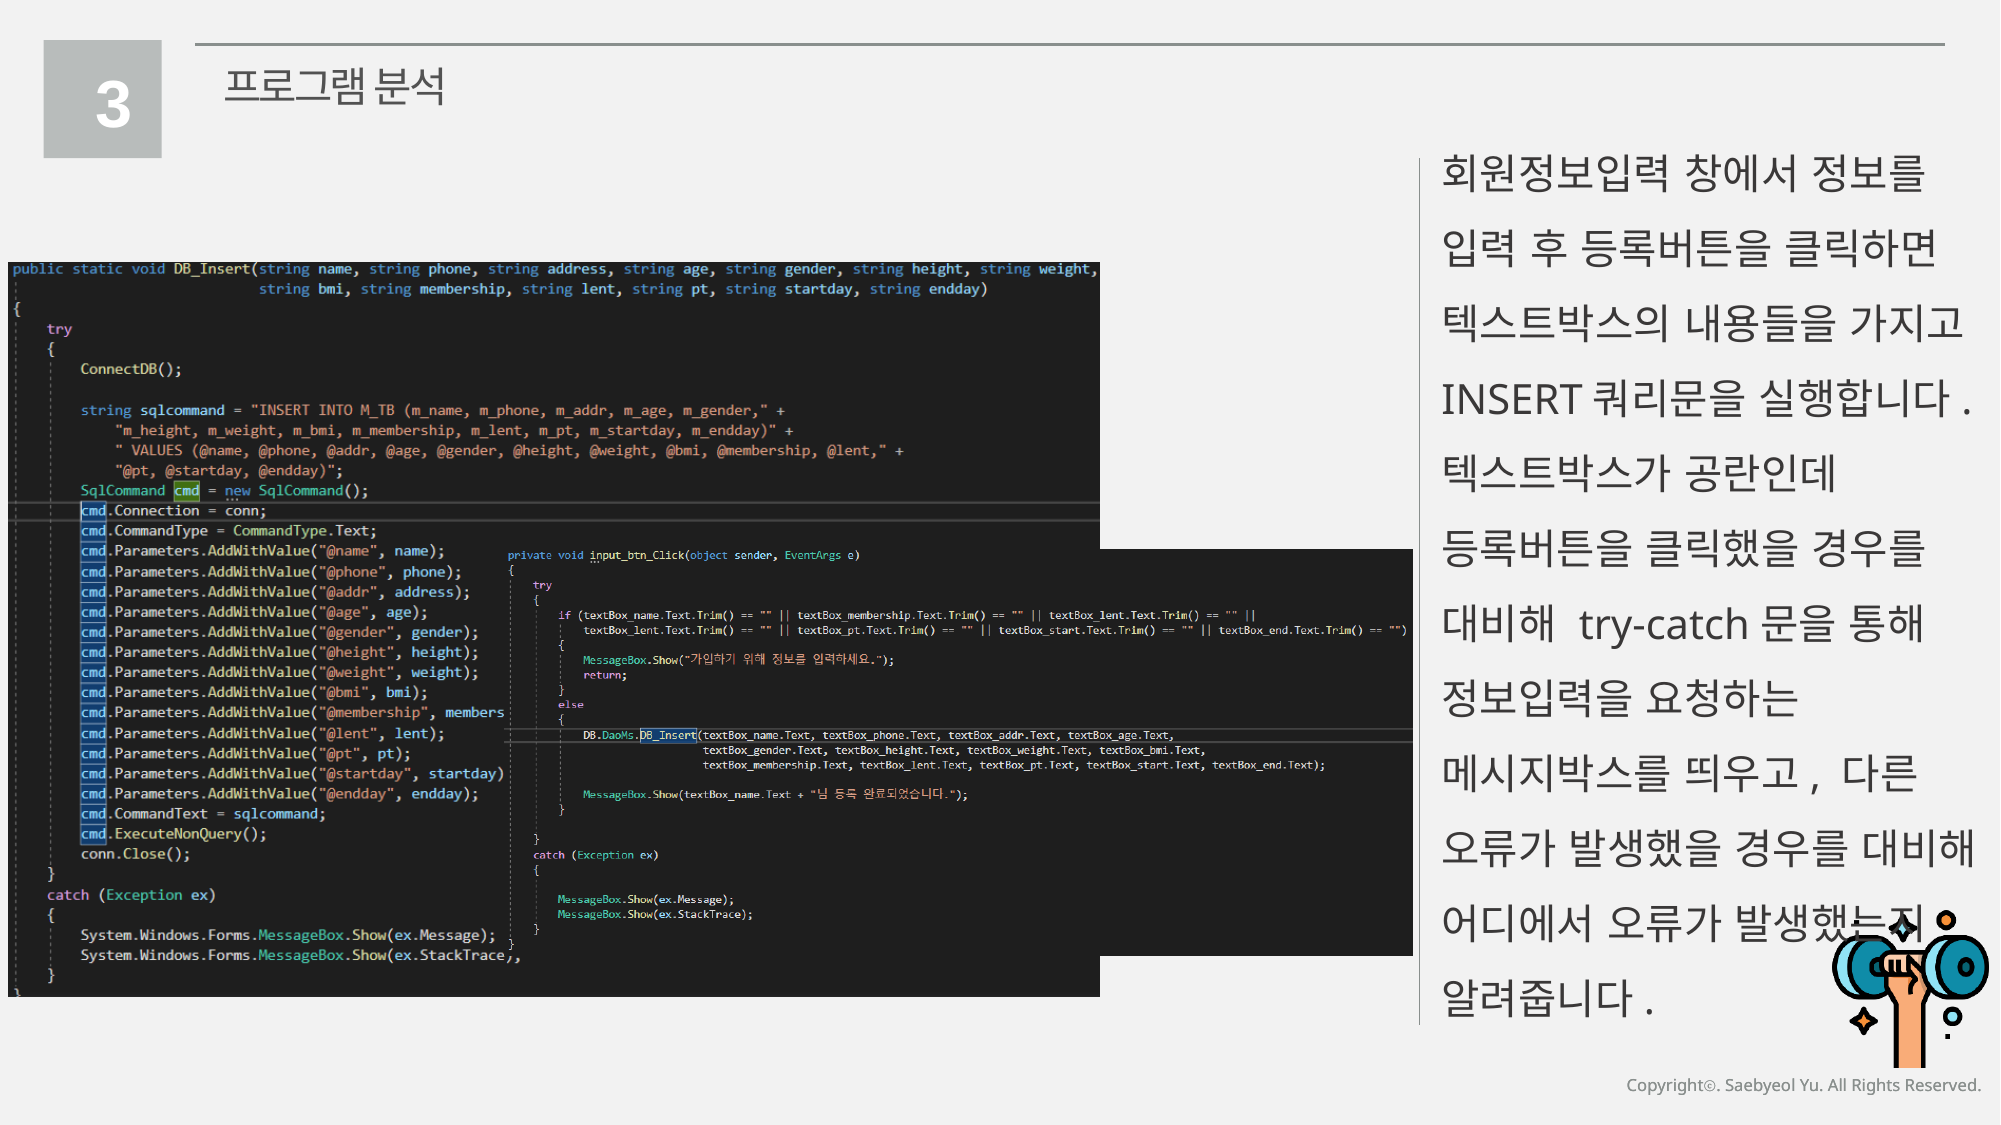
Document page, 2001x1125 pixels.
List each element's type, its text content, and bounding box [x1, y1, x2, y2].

text_box [42, 39, 163, 159]
picture [1832, 910, 1989, 1068]
text_box 회원정보입력 창에서 정보를 입력 후 등록버튼을 클릭하면 텍스트박스의 내용들을 가지고 INSERT쿼리문을 실행합니다. 텍스트박스가 공란인데 등록버튼을 클릭했을 경우를 대비해 try-catch문을 통해 정보입력을 요청하는 메시지박스를 띄우고, 다른 오류가 발생했을 경우를 대비해 어디에서 오류가 발생했는지 알려줍니다. [1426, 115, 2000, 1125]
text_box 3 [80, 52, 123, 148]
text_box 프로그램 분석 [208, 53, 463, 118]
picture [8, 262, 1413, 997]
